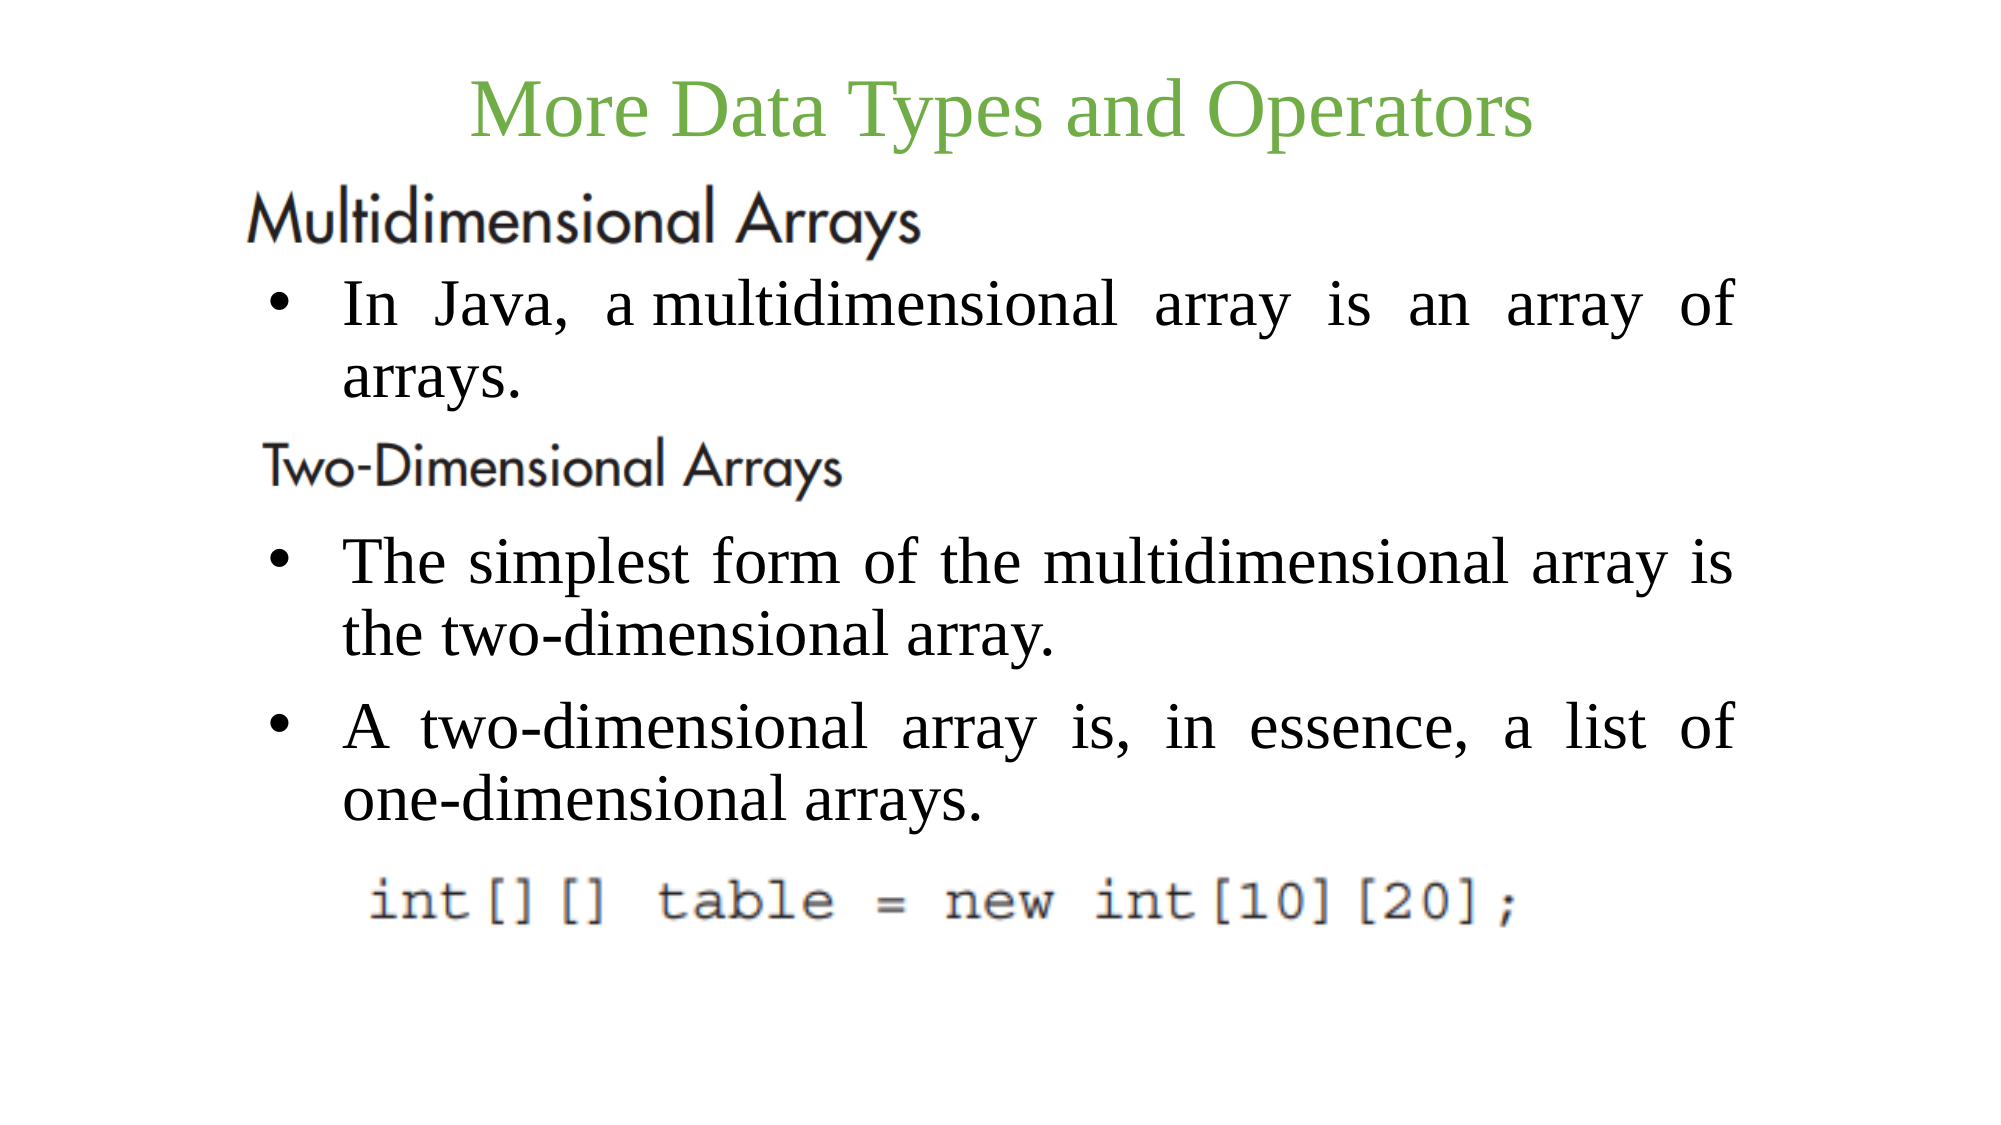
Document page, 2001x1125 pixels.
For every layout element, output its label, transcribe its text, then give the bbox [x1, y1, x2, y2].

subtitle More Data Types and Operators In Java, a multidimensional array is an array of arrays. The simplest form of the multidimensional array is the two-dimensional array. A two-dimensional array is, in essence, a list of one-dimensional arrays. [252, 56, 1753, 1055]
picture [349, 858, 1541, 963]
picture [252, 428, 853, 505]
picture [238, 178, 927, 265]
